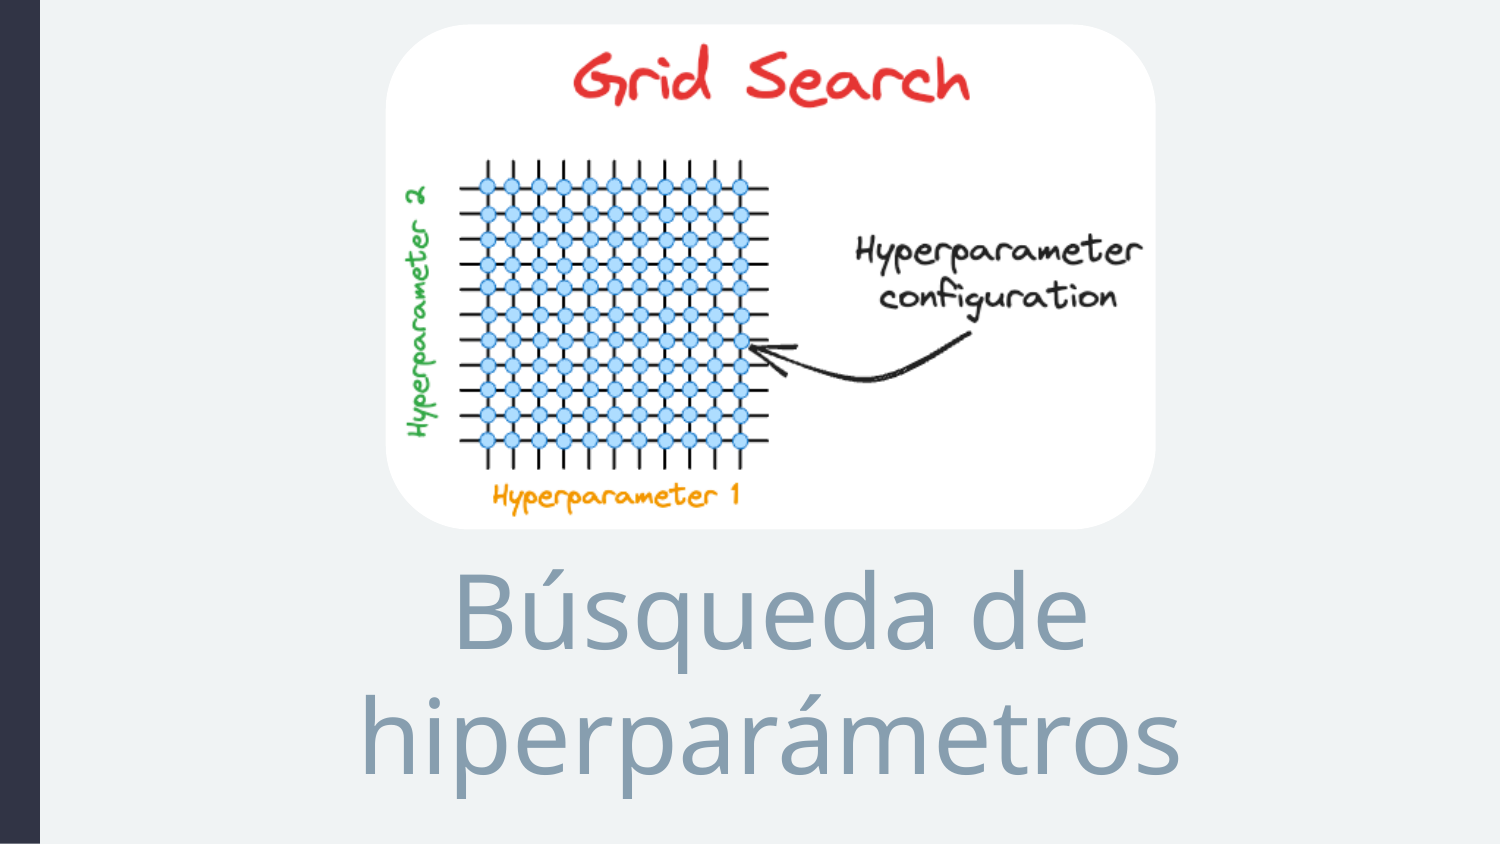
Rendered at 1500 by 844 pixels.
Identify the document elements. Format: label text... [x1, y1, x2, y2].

picture [385, 24, 1156, 530]
title Búsqueda de hiperparámetros [41, 615, 1500, 725]
